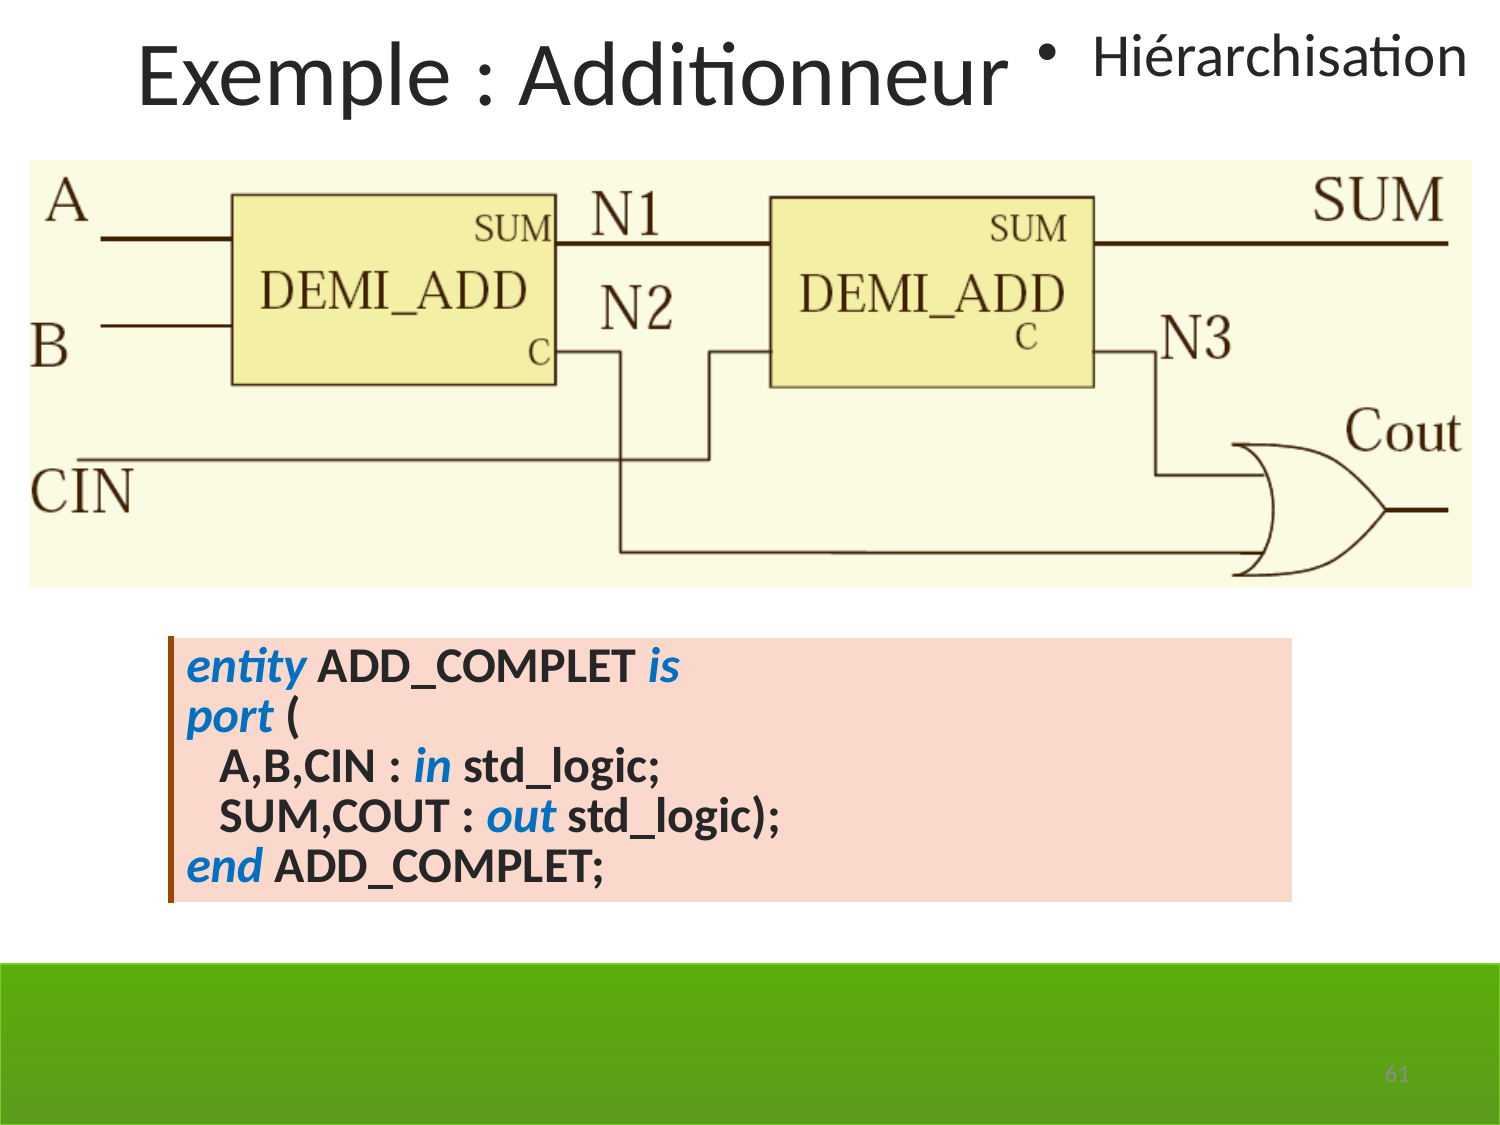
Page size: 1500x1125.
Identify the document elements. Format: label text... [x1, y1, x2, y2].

picture [29, 160, 1472, 588]
list Hiérarchisation [1149, 7, 1500, 98]
title Exemple : Additionneur [0, 0, 1149, 138]
table_header entity ADD_COMPLET is port ( A,B,CIN : in std_logic; SUM,COUT : out std_logic); end ADD_COMPLET; [174, 638, 1292, 902]
slide_number 61 [1074, 1042, 1425, 1103]
